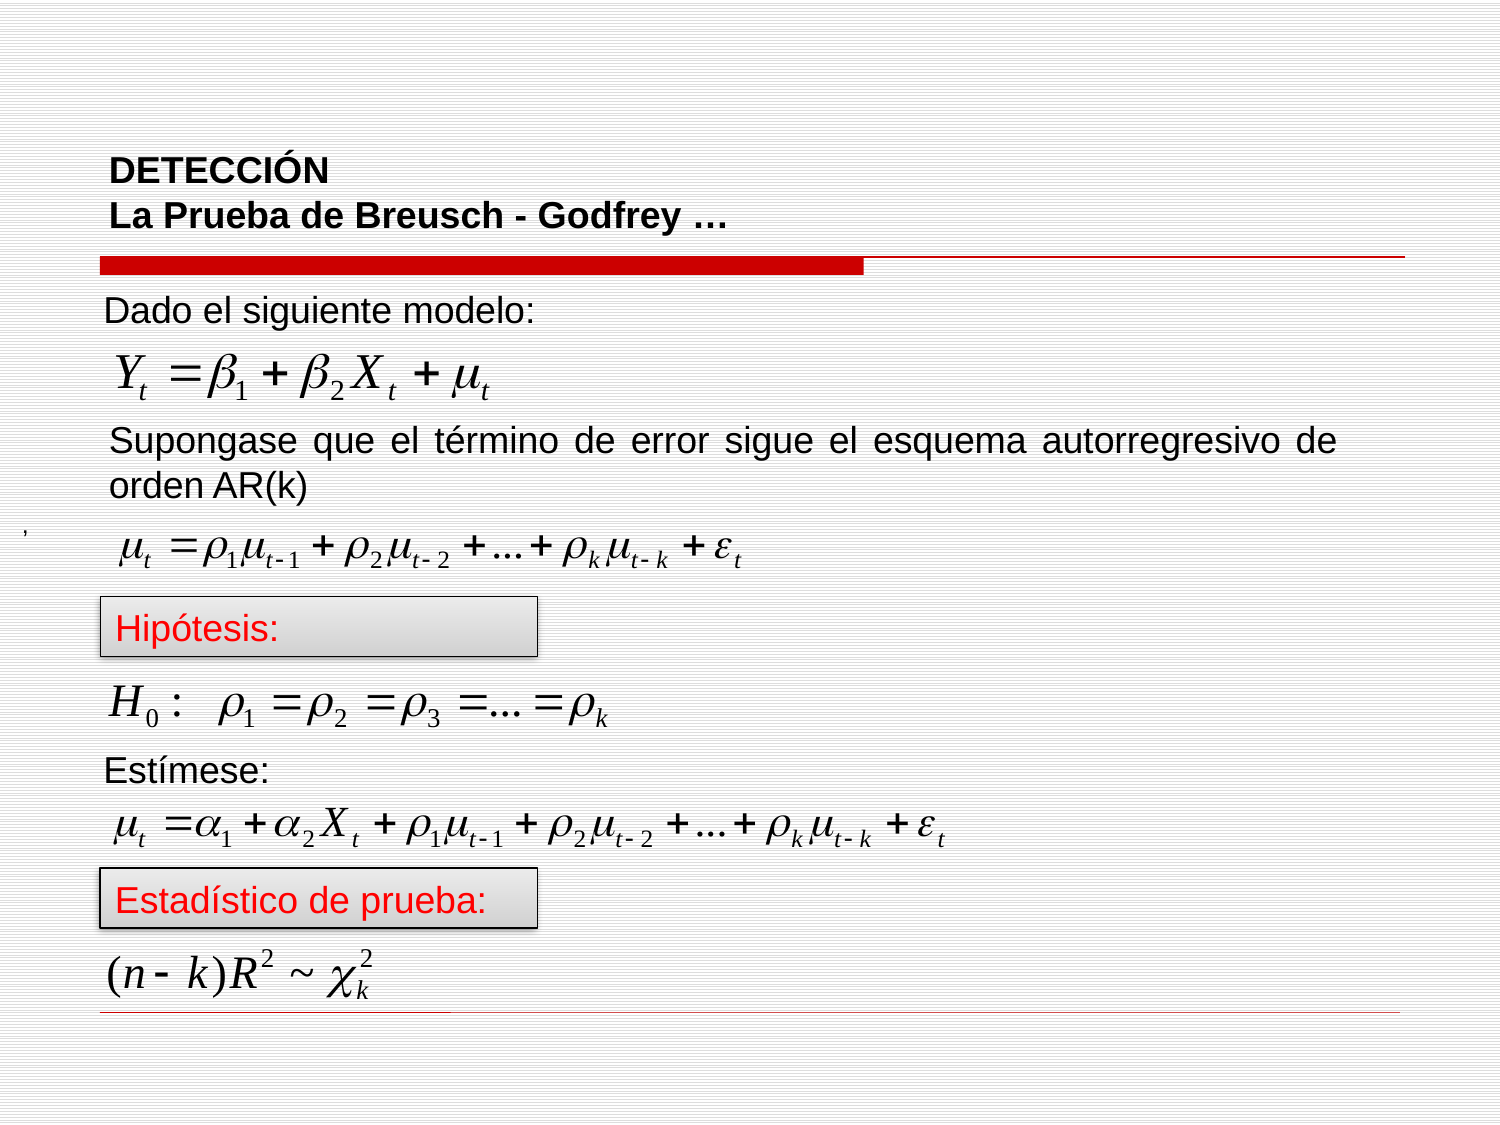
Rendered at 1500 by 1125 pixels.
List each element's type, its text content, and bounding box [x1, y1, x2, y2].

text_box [108, 337, 500, 414]
text_box Estadístico de prueba: [99, 867, 538, 929]
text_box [100, 669, 189, 740]
text_box , [0, 501, 51, 546]
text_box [209, 669, 621, 740]
text_box Dado el siguiente modelo: [88, 278, 703, 311]
text_box Supongase que el término de error sigue el esquema autorregresivo de orden AR(k) [94, 408, 1353, 514]
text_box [104, 793, 956, 858]
text_box Hipótesis: [100, 596, 538, 657]
text_box DETECCIÓN La Prueba de Breusch - Godfrey … [94, 137, 1407, 244]
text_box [109, 515, 751, 580]
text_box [100, 937, 381, 1012]
text_box [0, 583, 180, 629]
text_box Dado el siguiente modelo: [88, 312, 703, 339]
text_box Estímese: [88, 738, 703, 798]
